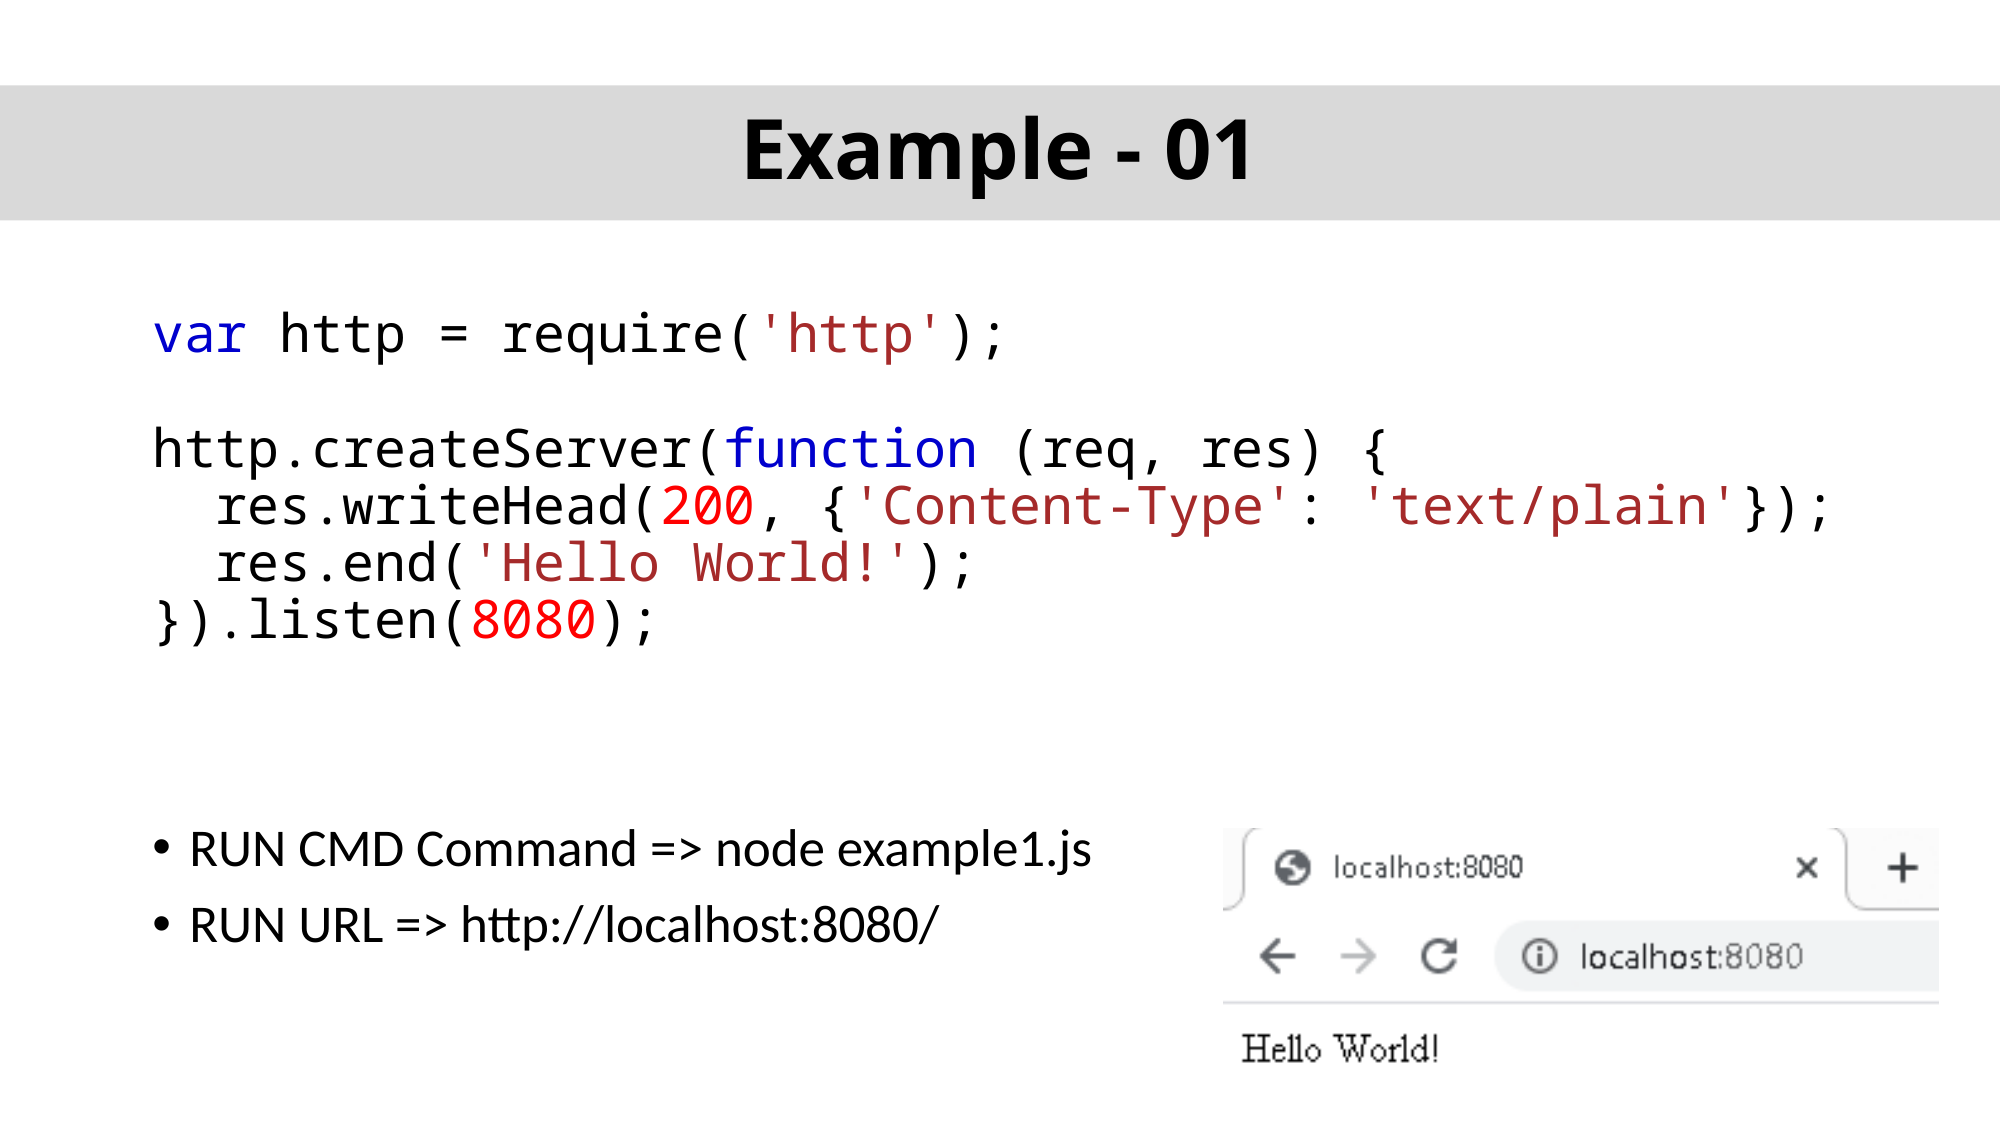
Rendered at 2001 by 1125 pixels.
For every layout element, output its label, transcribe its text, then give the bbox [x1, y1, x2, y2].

picture [1223, 828, 1939, 1093]
list var http = require('http'); http.createServer(function (req, res) { res.writeHead(200, {'Content-Type': 'text/plain'}); res.end('Hello World!'); }).listen(8080); RUN CMD Command => node example1.js RUN URL => http://localhost:8080/ [137, 299, 1863, 1014]
title Example - 01 [0, 85, 2000, 221]
